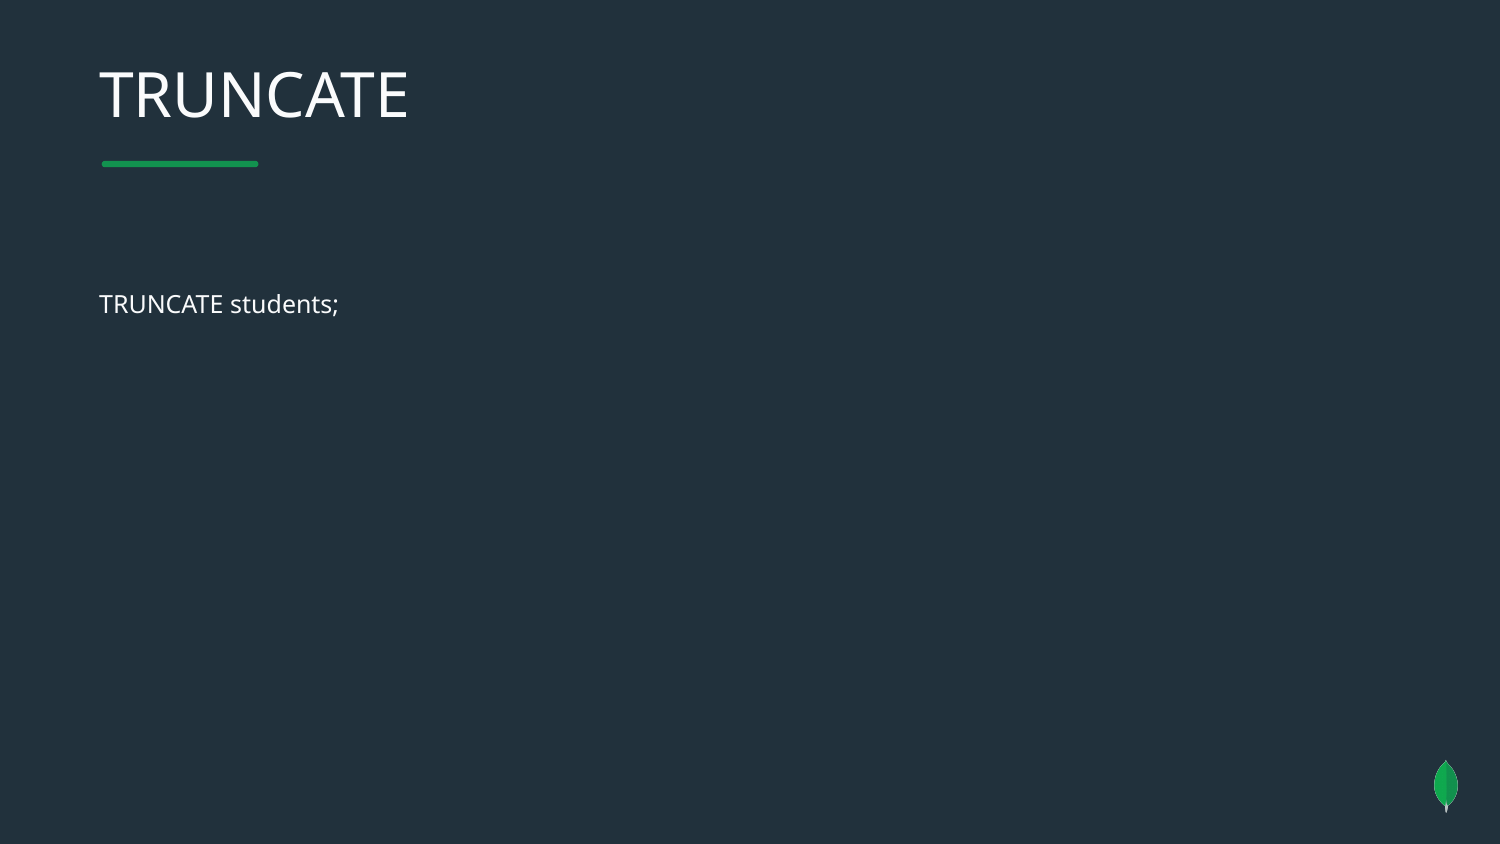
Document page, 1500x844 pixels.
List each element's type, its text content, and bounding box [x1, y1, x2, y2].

text_box TRUNCATE students; [93, 217, 1347, 704]
picture [1433, 759, 1459, 813]
text_box TRUNCATE [93, 49, 1069, 133]
